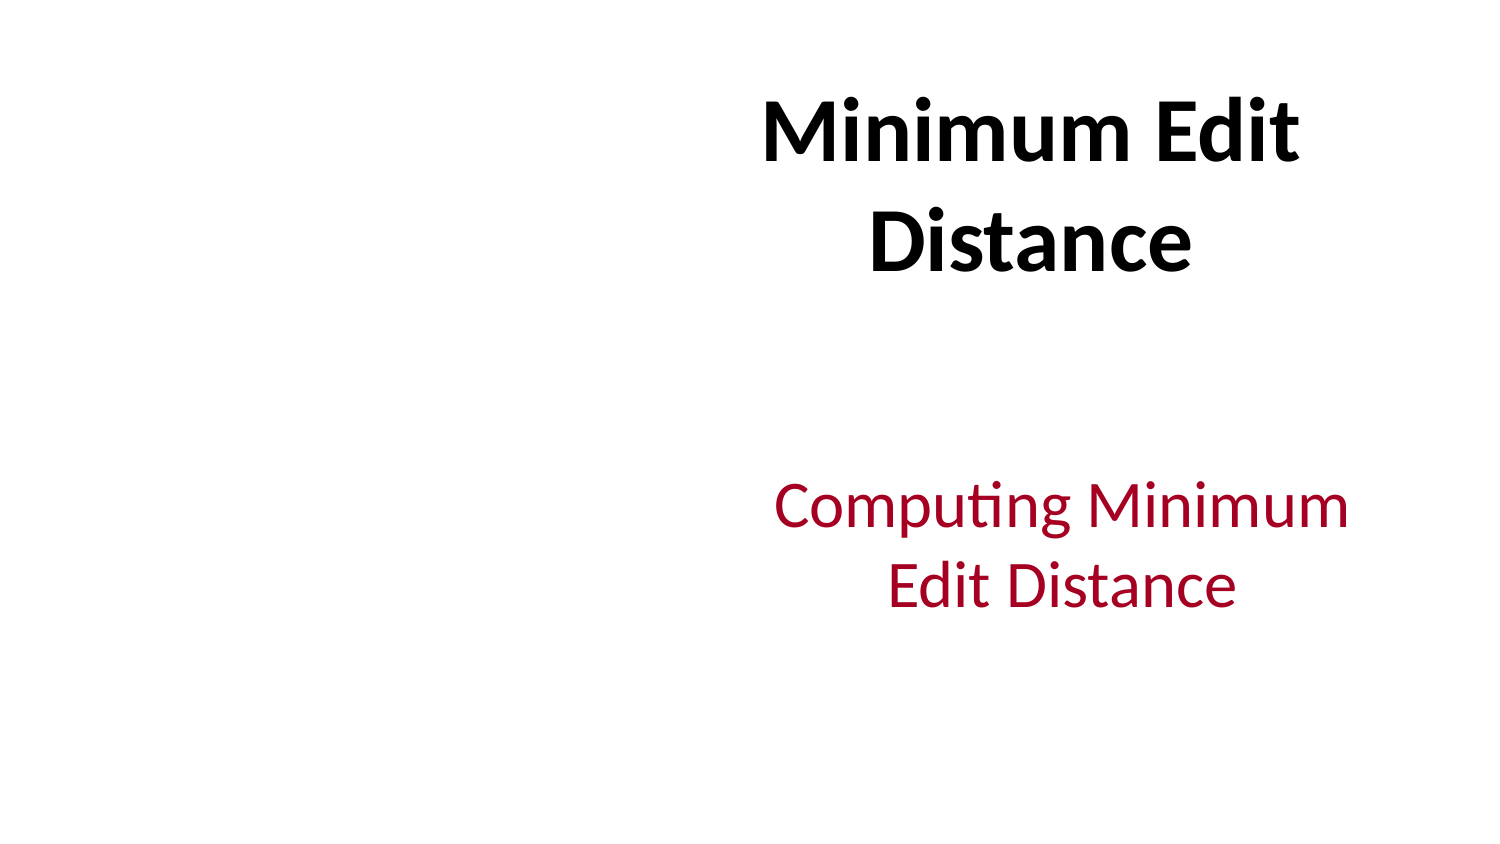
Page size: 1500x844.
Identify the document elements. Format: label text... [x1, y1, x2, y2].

title Minimum Edit Distance [637, 83, 1425, 297]
subtitle Computing Minimum Edit Distance [712, 375, 1413, 657]
